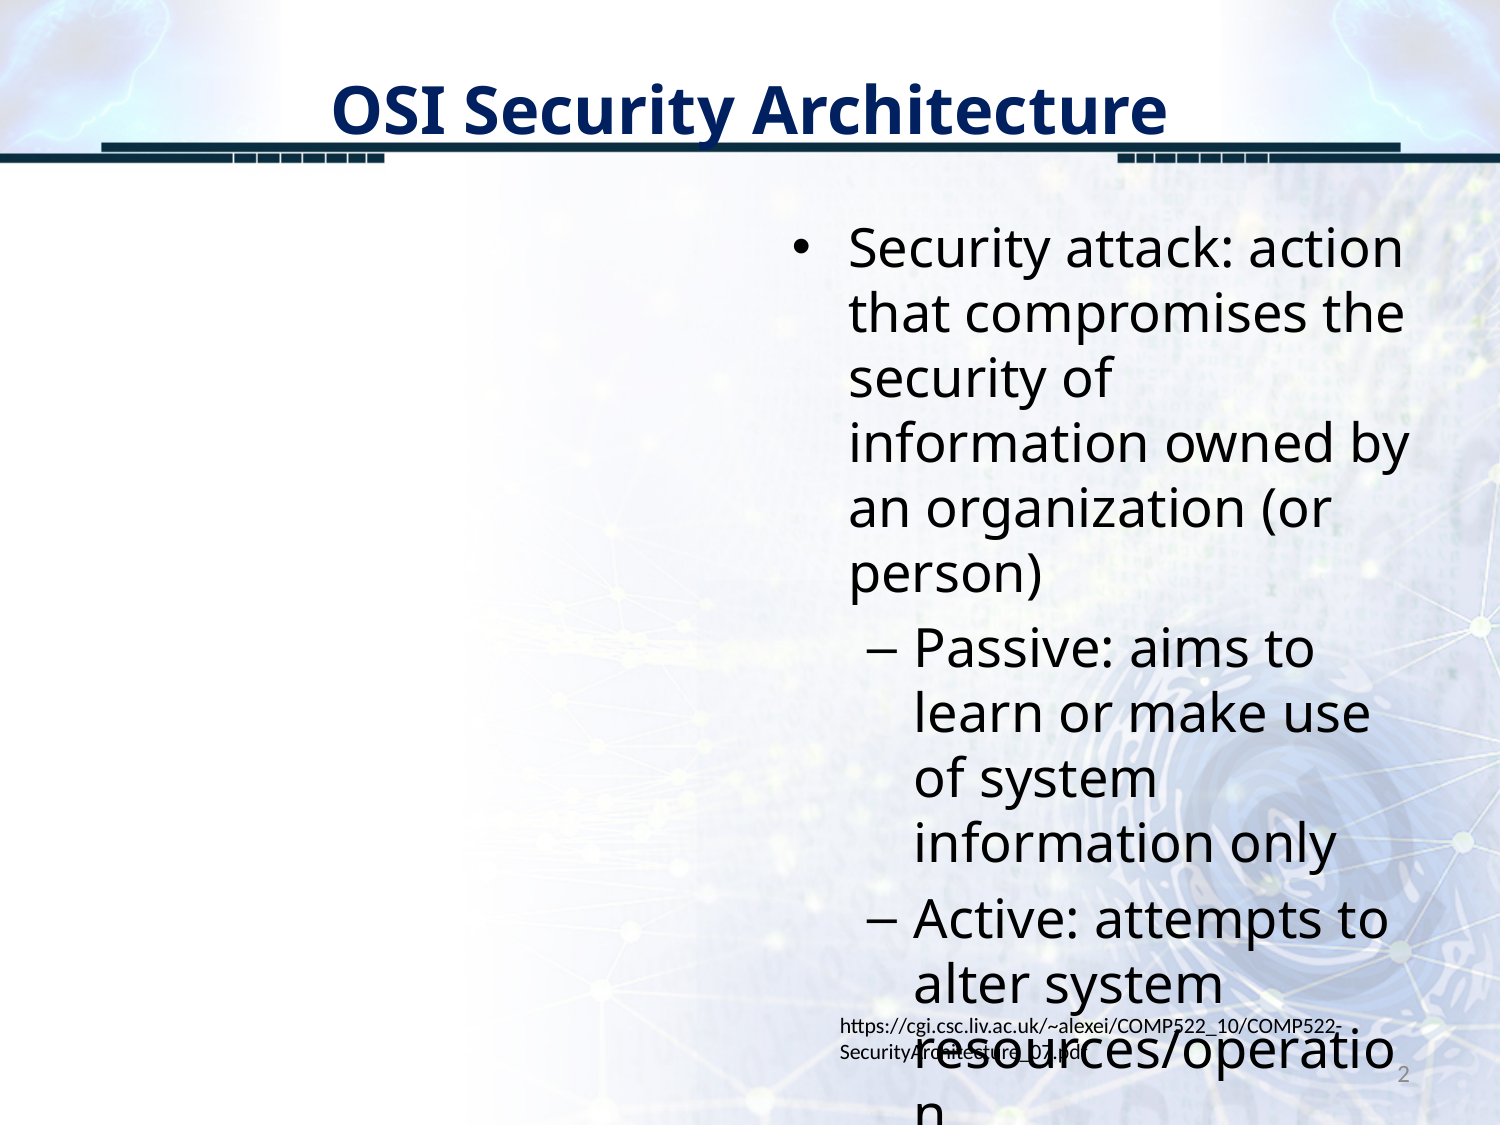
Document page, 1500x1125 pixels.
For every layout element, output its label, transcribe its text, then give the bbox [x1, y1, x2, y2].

list Security attack: action that compromises the security of information owned by an organization (or person) Passive: aims to learn or make use of system information only Active: attempts to alter system resources/operation [776, 205, 1432, 1023]
title OSI Security Architecture [75, 34, 1425, 182]
slide_number 2 [1074, 1042, 1425, 1103]
text_box https://cgi.csc.liv.ac.uk/~alexei/COMP522_10/COMP522-SecurityArchitecture_07.pdf [825, 1003, 1376, 1071]
picture [0, 0, 1500, 1125]
